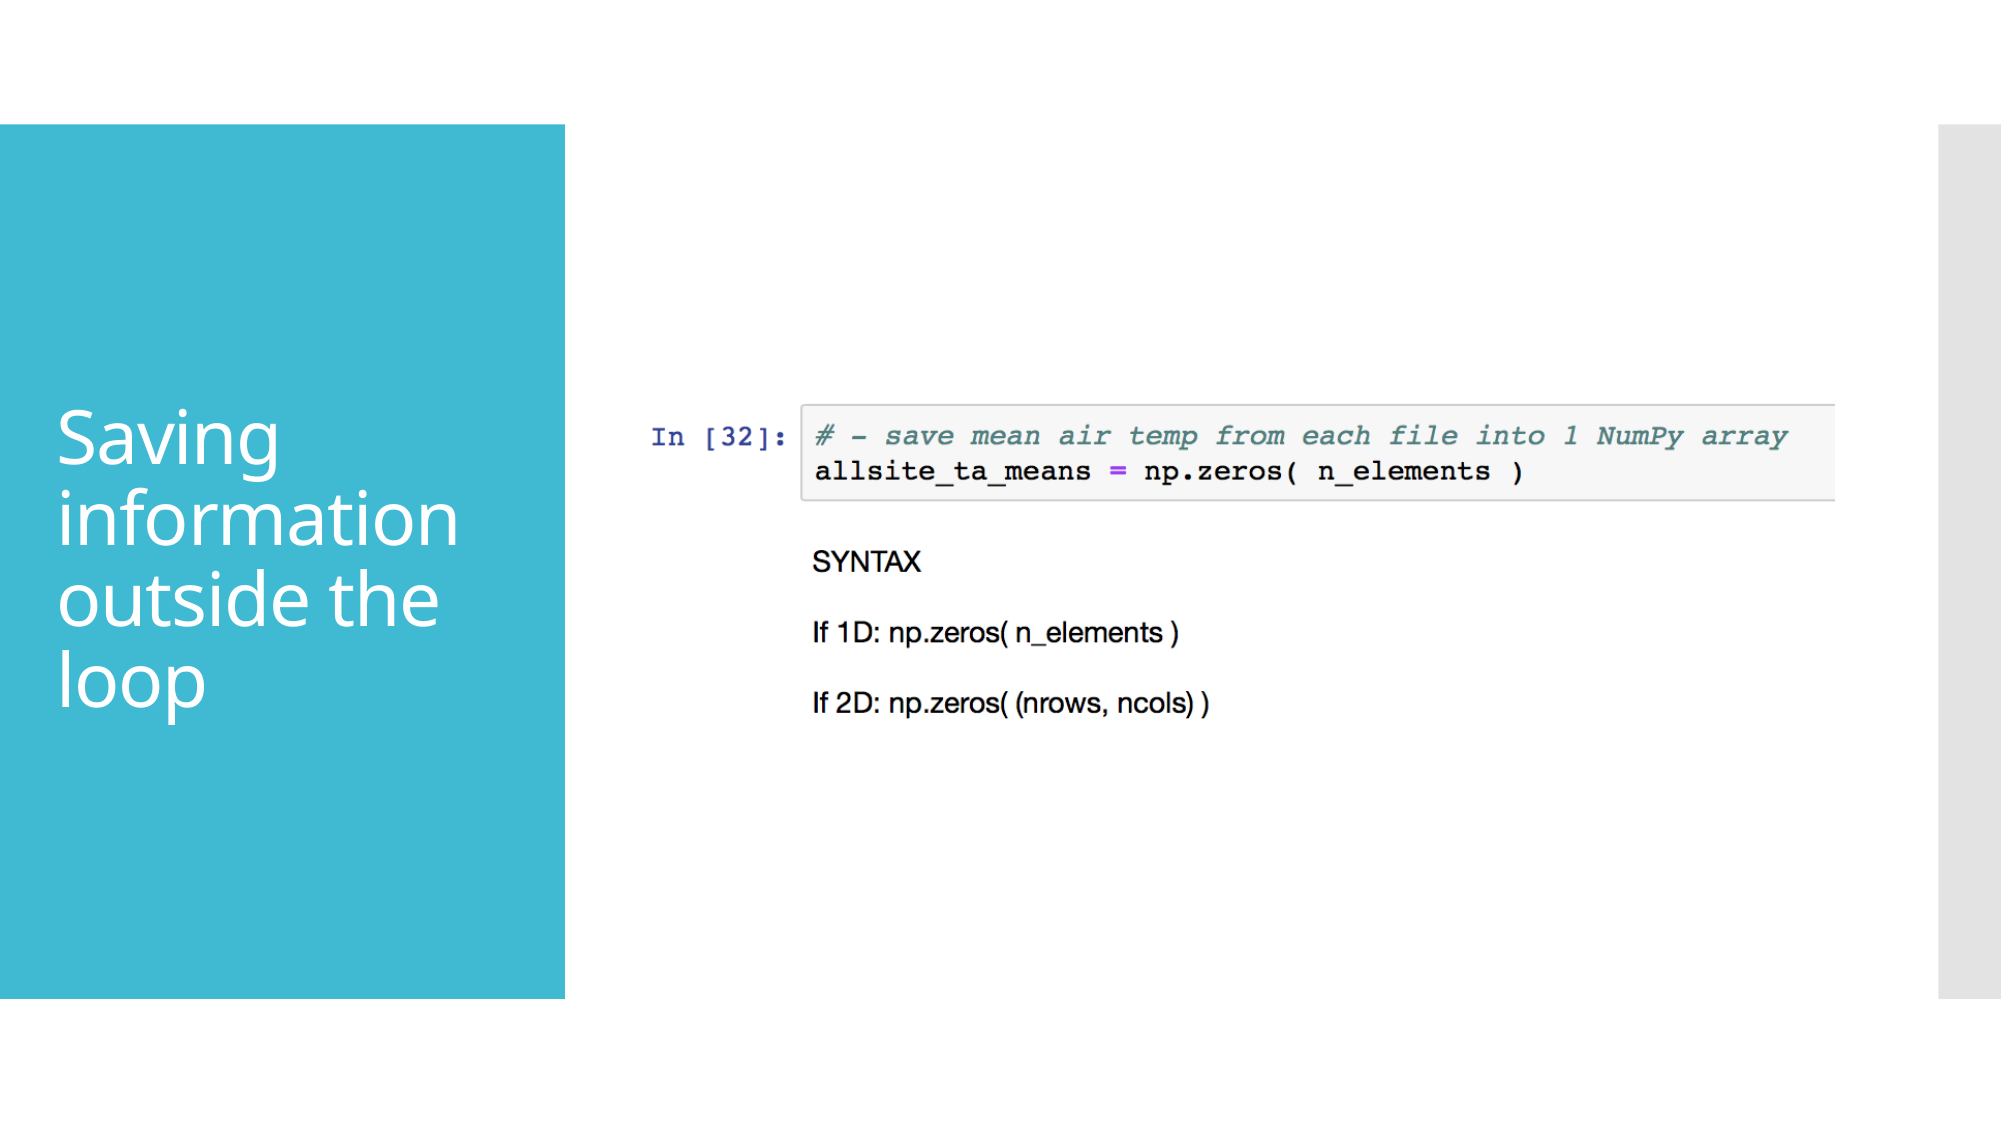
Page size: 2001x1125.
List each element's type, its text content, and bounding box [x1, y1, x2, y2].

title Saving information outside the loop [41, 184, 525, 940]
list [634, 378, 1835, 745]
